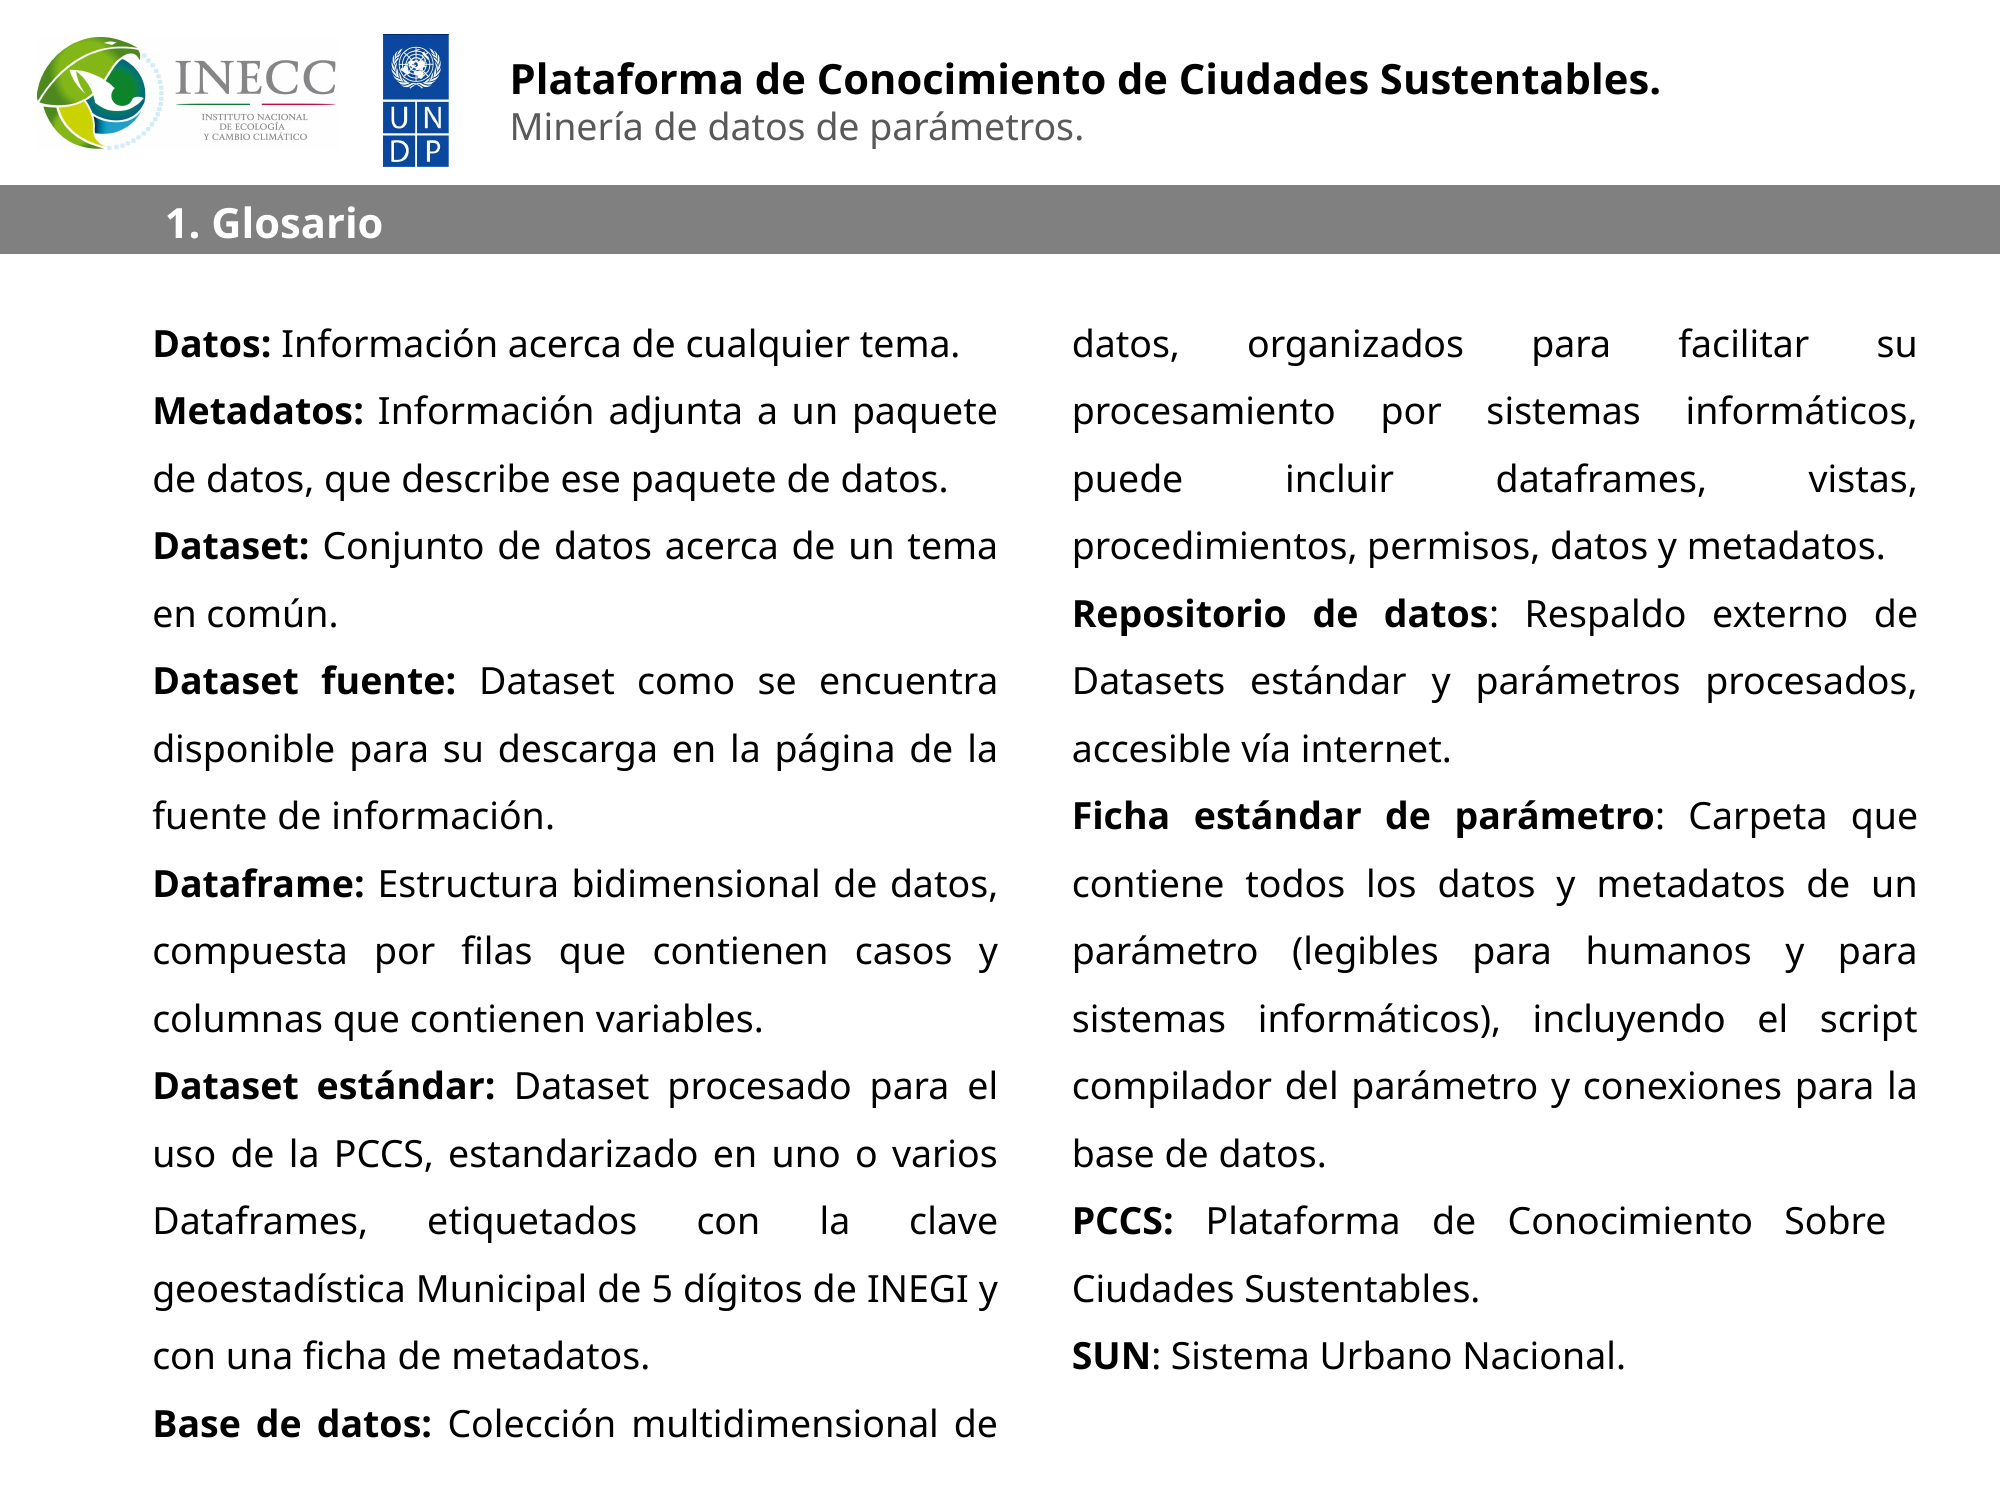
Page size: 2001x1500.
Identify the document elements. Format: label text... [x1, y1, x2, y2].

picture [37, 37, 338, 150]
picture [383, 34, 449, 167]
text_box 1. Glosario [0, 189, 2000, 254]
text_box Datos: Información acerca de cualquier tema. Metadatos: Información adjunta a un paquete de datos, que describe ese paquete de datos. Dataset: Conjunto de datos acerca de un tema en común. Dataset fuente: Dataset como se encuentra disponible para su descarga en la página de la fuente de información. Dataframe: Estructura bidimensional de datos, compuesta por filas que contienen casos y columnas que contienen variables. Dataset estándar: Dataset procesado para el uso de la PCCS, estandarizado en uno o varios Dataframes, etiquetados con la clave geoestadística Municipal de 5 dígitos de INEGI y con una ficha de metadatos. Base de datos: Colección multidimensional de datos, organizados para facilitar su procesamiento por sistemas informáticos, puede incluir dataframes, vistas, procedimientos, permisos, datos y metadatos. Repositorio de datos: Respaldo externo de Datasets estándar y parámetros procesados, accesible vía internet. Ficha estándar de parámetro: Carpeta que contiene todos los datos y metadatos de un parámetro (legibles para humanos y para sistemas informáticos), incluyendo el script compilador del parámetro y conexiones para la base de datos. PCCS: Plataforma de Conocimiento Sobre Ciudades Sustentables. SUN: Sistema Urbano Nacional. [64, 289, 1934, 1459]
